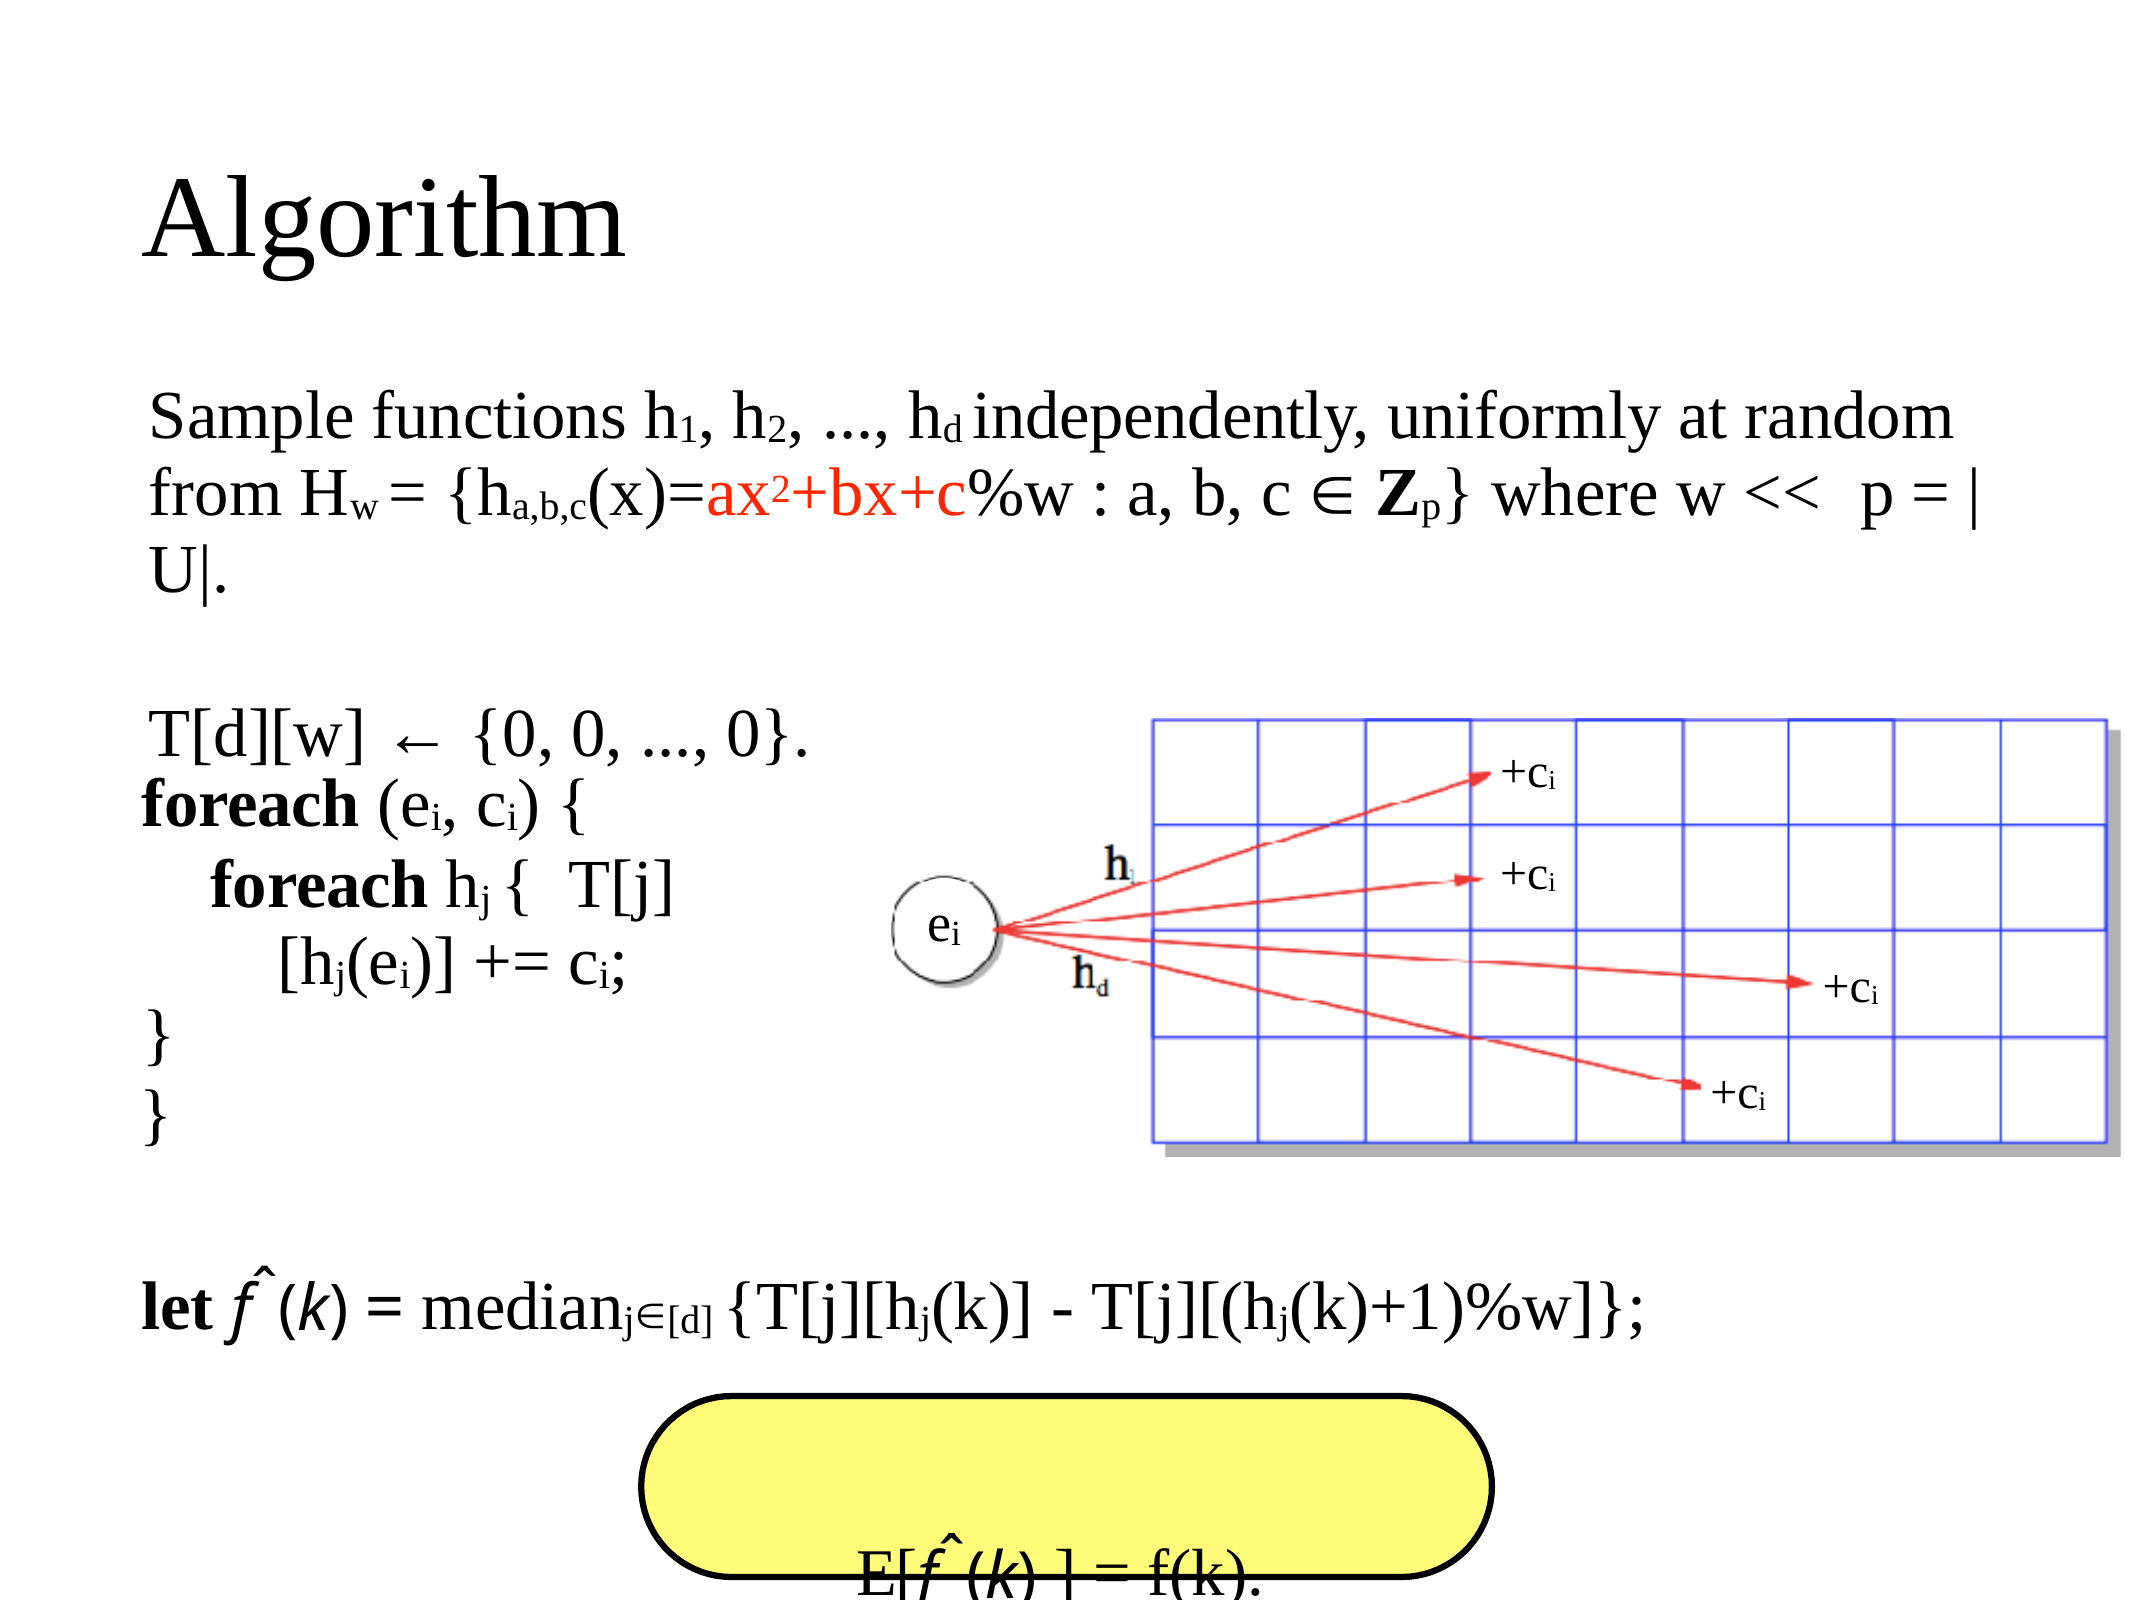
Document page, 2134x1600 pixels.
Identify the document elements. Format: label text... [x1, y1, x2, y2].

text_box foreach (ei, ci) { foreach hj { T[j][hj(ei)] += ci; } } [139, 758, 744, 1152]
title Algorithm [139, 137, 630, 407]
text_box e [924, 885, 954, 953]
text_box [891, 718, 2121, 1157]
text_box +ci [1700, 1048, 1776, 1118]
text_box [1490, 829, 1566, 923]
text_box let fˆ(k) = medianj[d] {T[j][hj(k)] - T[j][(hj(k)+1)%w]}; E[fˆ(k) ] = f(k). [139, 1216, 1690, 1600]
text_box +ci [1814, 941, 1890, 1012]
text_box i [948, 907, 964, 953]
text_box +ci [1497, 737, 1560, 797]
list Sample functions h1, h2, ..., hd independently, uniformly at random from Hw = {ha,b,c(x)=ax2+bx+c%w : a, b, c  Zp} where w << p = |U|. T[d][w] ← {0, 0, ..., 0}. [104, 365, 2030, 1289]
text_box [897, 877, 992, 972]
text_box [1490, 726, 1566, 820]
text_box +ci [1497, 839, 1560, 899]
